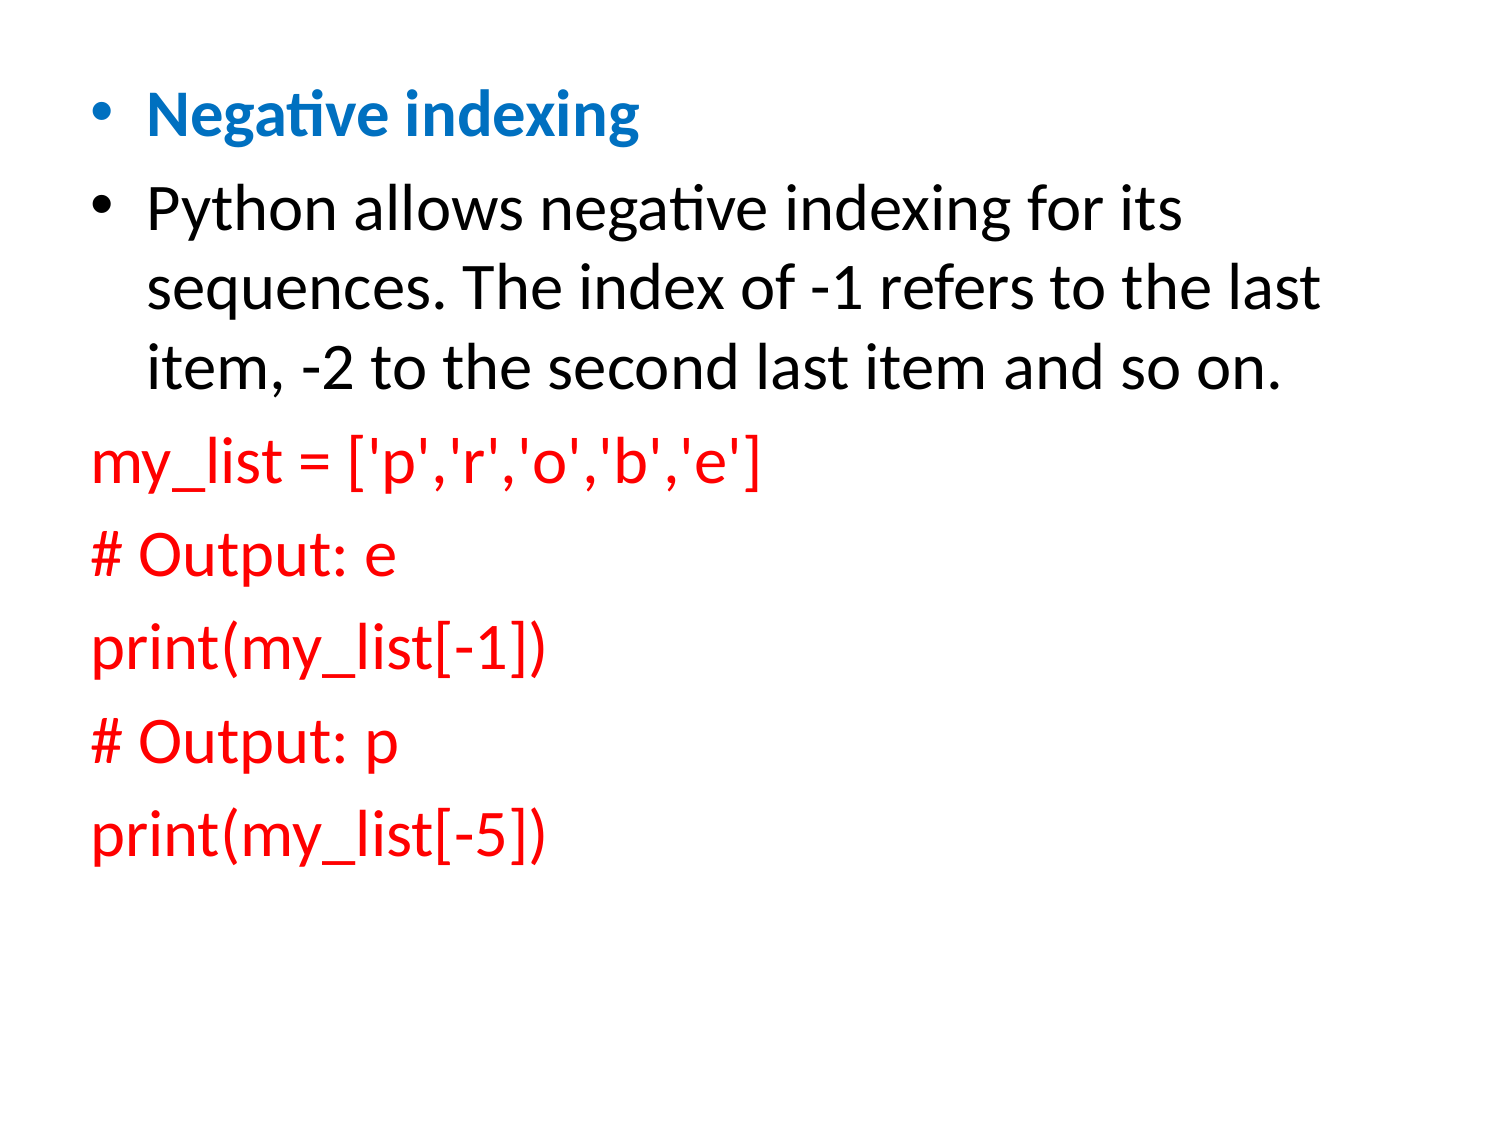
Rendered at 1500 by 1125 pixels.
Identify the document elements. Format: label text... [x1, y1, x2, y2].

list Negative indexing Python allows negative indexing for its sequences. The index of -1 refers to the last item, -2 to the second last item and so on. my_list = ['p','r','o','b','e'] # Output: e print(my_list[-1]) # Output: p print(my_list[-5]) [75, 62, 1425, 1005]
